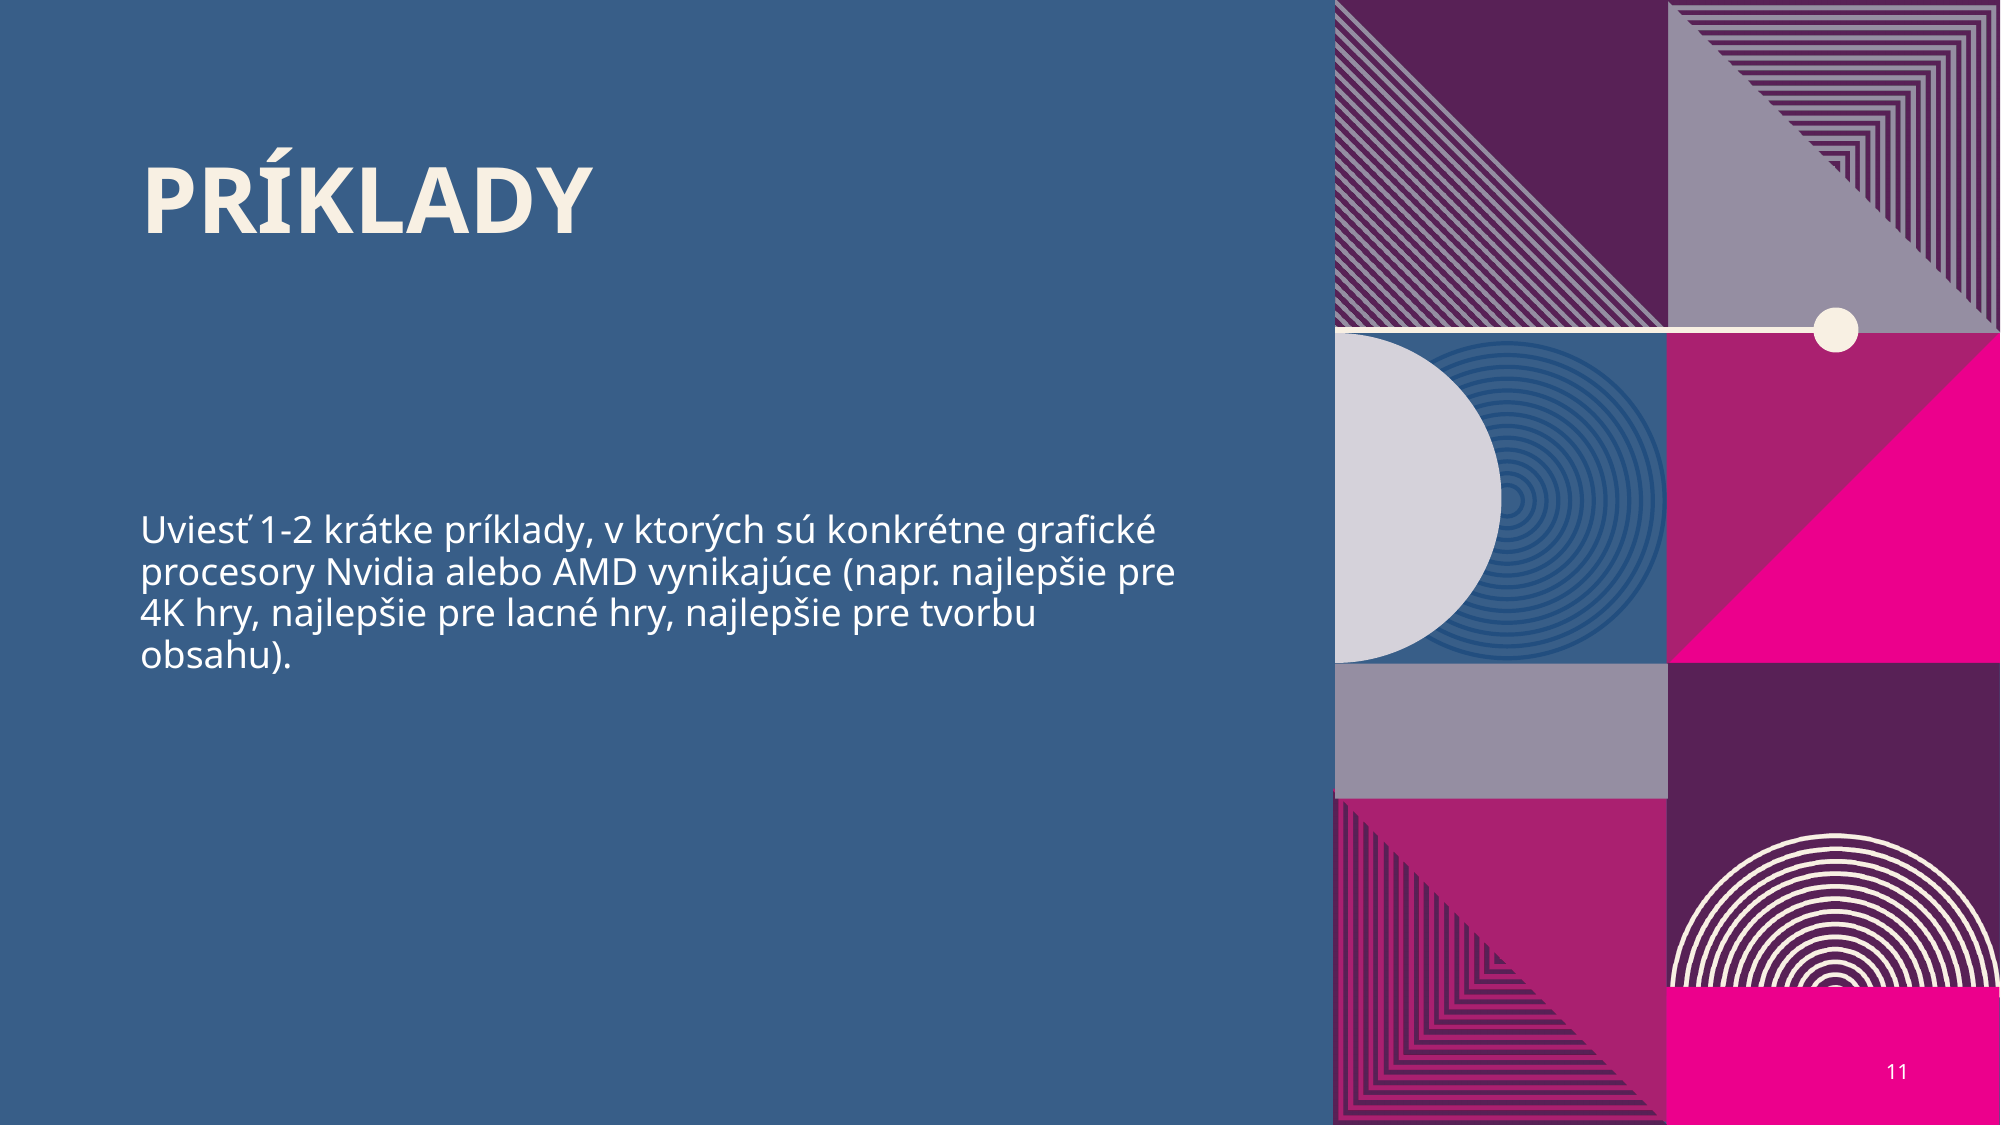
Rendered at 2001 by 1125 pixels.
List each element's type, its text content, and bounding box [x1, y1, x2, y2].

picture [1333, 791, 1667, 1125]
slide_number 11 [1849, 1042, 1925, 1103]
picture [1669, 833, 2001, 998]
title Príklady [125, 146, 1206, 474]
list Uviesť 1-2 krátke príklady, v ktorých sú konkrétne grafické procesory Nvidia alebo AMD vynikajúce (napr. najlepšie pre 4K hry, najlepšie pre lacné hry, najlepšie pre tvorbu obsahu). [125, 501, 1208, 1043]
picture [1335, 0, 2001, 333]
